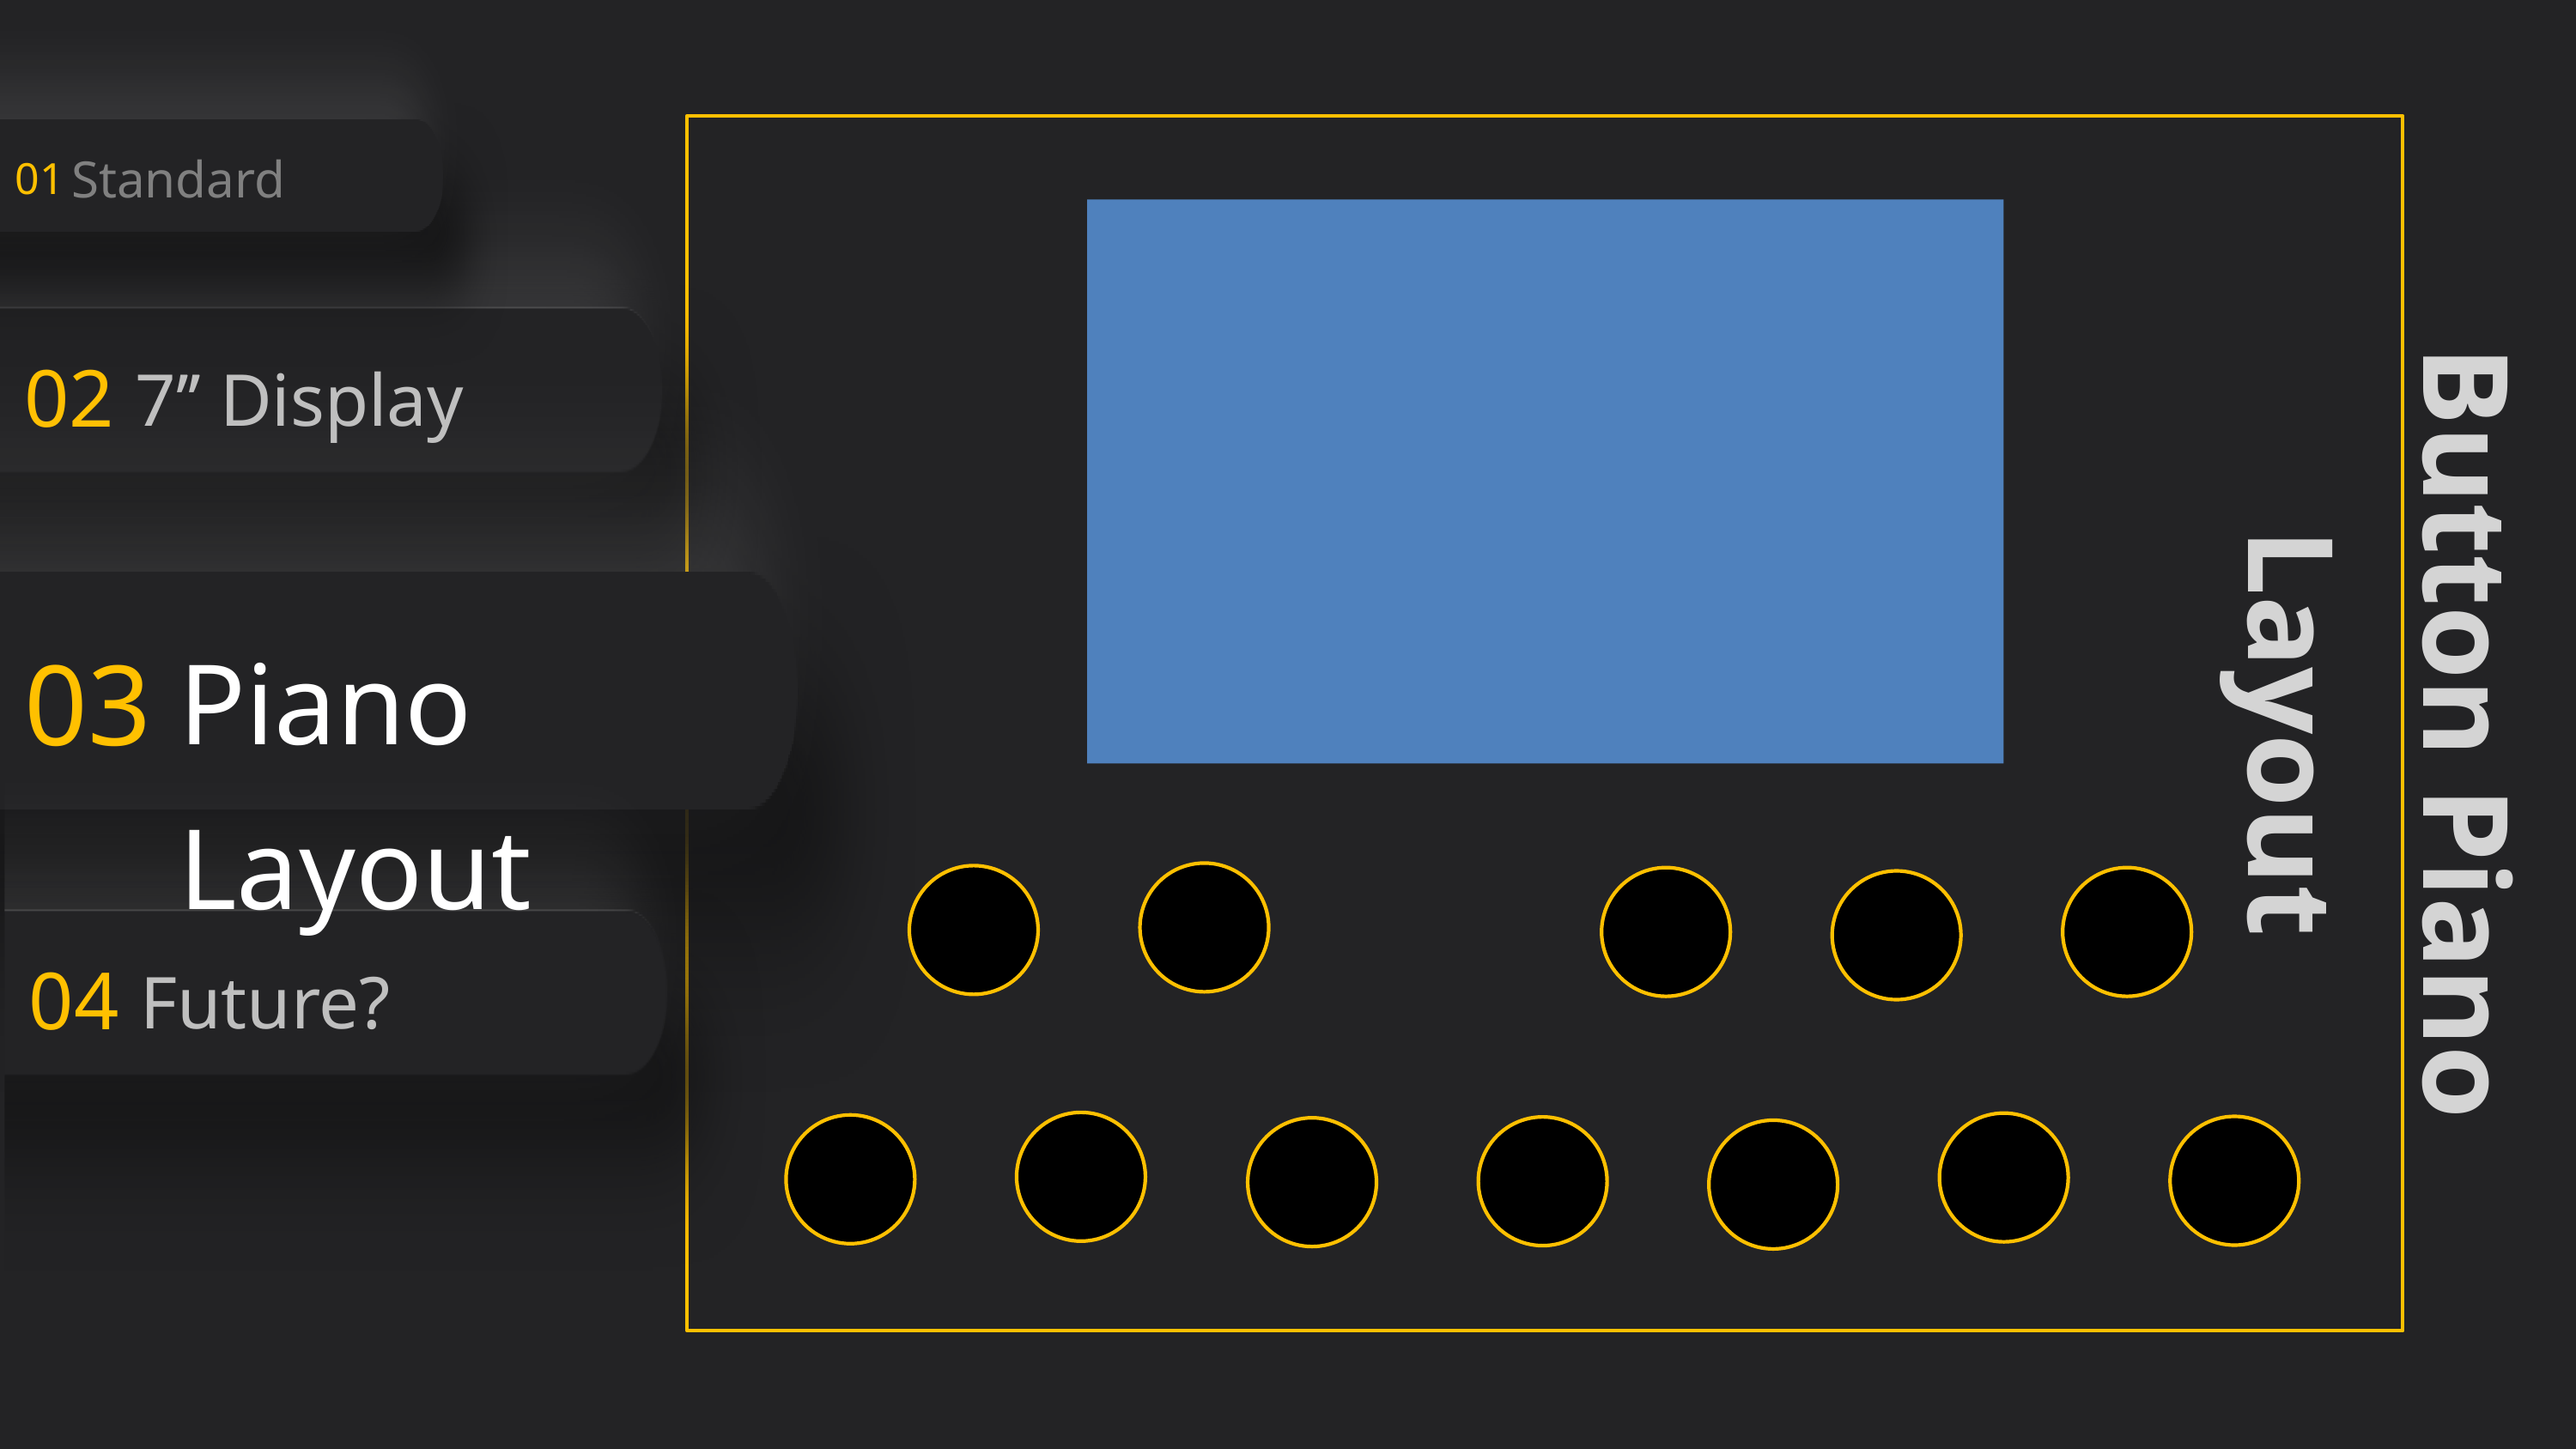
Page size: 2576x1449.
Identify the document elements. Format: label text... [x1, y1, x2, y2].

text_box [1085, 197, 2005, 766]
text_box 03 [24, 603, 179, 768]
text_box [509, 161, 762, 359]
text_box Piano Layout [179, 602, 752, 932]
text_box [2061, 865, 2194, 998]
text_box [685, 114, 2404, 1332]
text_box 04 [28, 928, 136, 1046]
text_box [4, 763, 767, 1272]
text_box [784, 1113, 917, 1246]
text_box [1830, 869, 1963, 1002]
text_box [1014, 1110, 1148, 1243]
text_box Button Piano Layout [2224, 153, 2576, 1313]
text_box [917, 864, 1041, 997]
text_box 01 [15, 139, 71, 203]
text_box [0, 18, 509, 367]
text_box Future? [140, 936, 624, 1043]
text_box [1707, 1118, 1840, 1252]
text_box Standard [71, 133, 458, 208]
text_box [1138, 861, 1271, 994]
text_box 7’’ Display [135, 333, 620, 440]
text_box [1245, 1116, 1379, 1249]
text_box [1937, 1111, 2070, 1244]
text_box [0, 359, 917, 1092]
text_box [1600, 865, 1733, 998]
text_box [2168, 1114, 2301, 1247]
text_box [1476, 1115, 1609, 1248]
